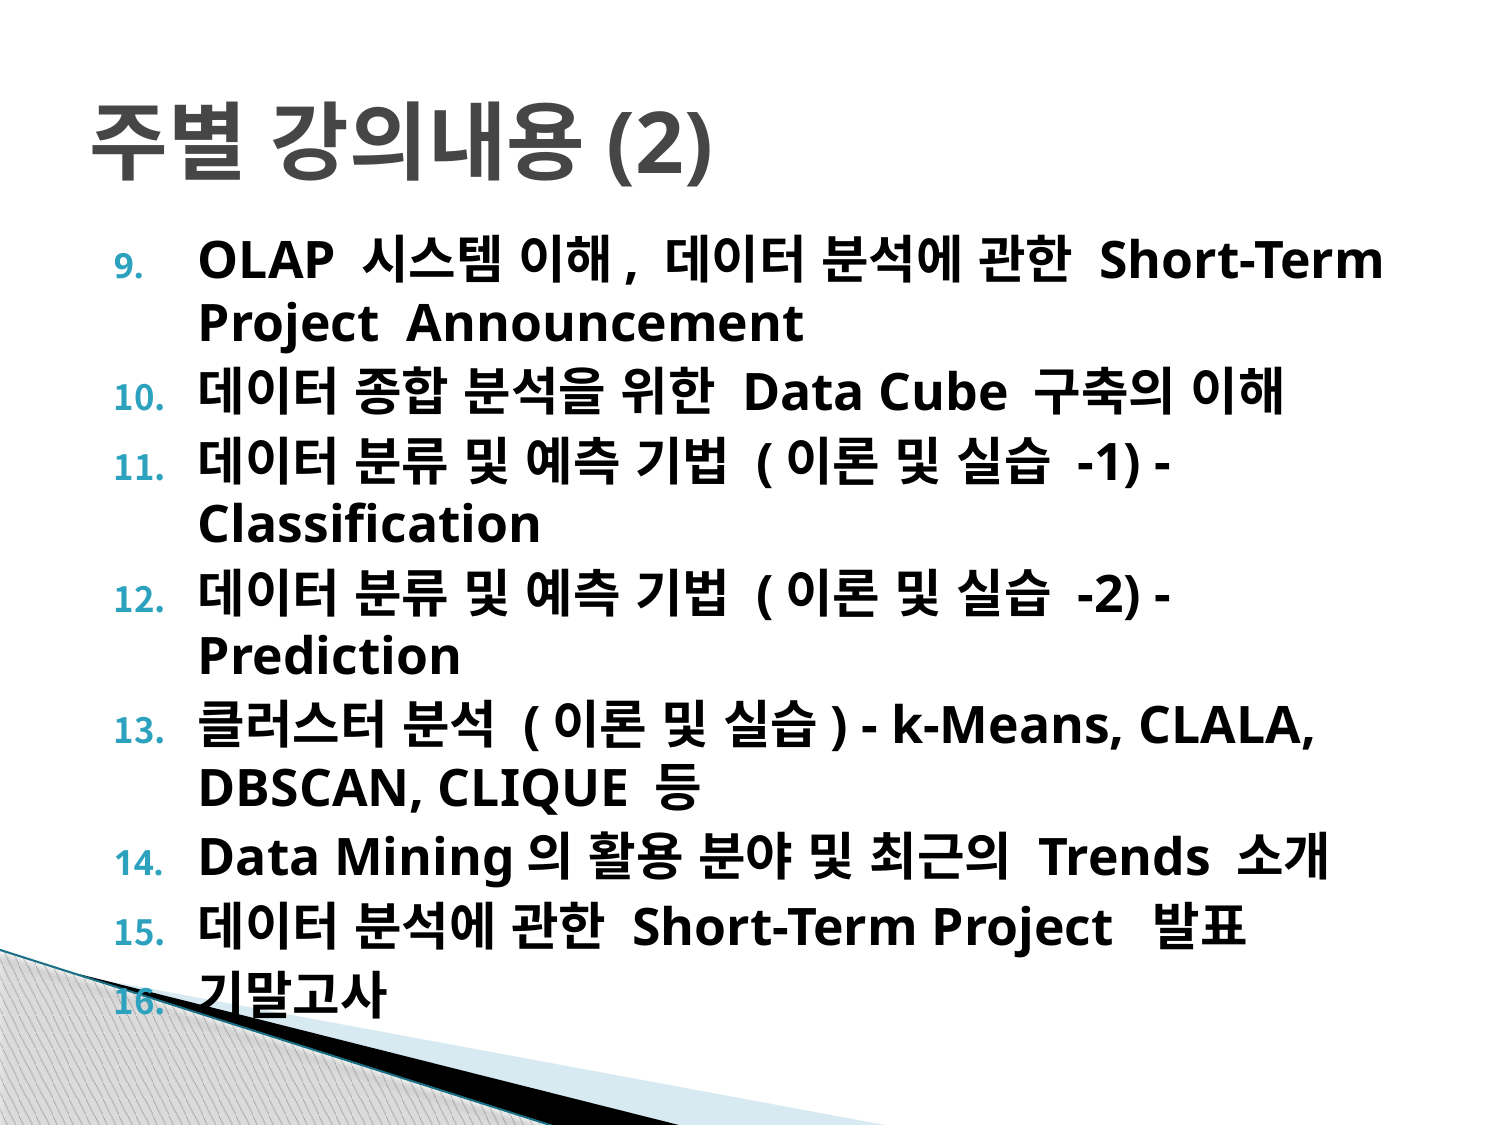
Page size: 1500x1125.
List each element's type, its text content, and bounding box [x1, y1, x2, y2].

title 주별 강의내용(2) [75, 45, 1425, 233]
list OLAP 시스템 이해, 데이터 분석에 관한 Short-Term Project Announcement 데이터 종합 분석을 위한 Data Cube 구축의 이해 데이터 분류 및 예측 기법 (이론 및 실습 -1) - Classification 데이터 분류 및 예측 기법 (이론 및 실습 -2) - Prediction 클러스터 분석 (이론 및 실습) - k-Means, CLALA, DBSCAN, CLIQUE 등 Data Mining의 활용 분야 및 최근의 Trends 소개 데이터 분석에 관한 Short-Term Project 발표 기말고사 [76, 219, 1427, 1036]
